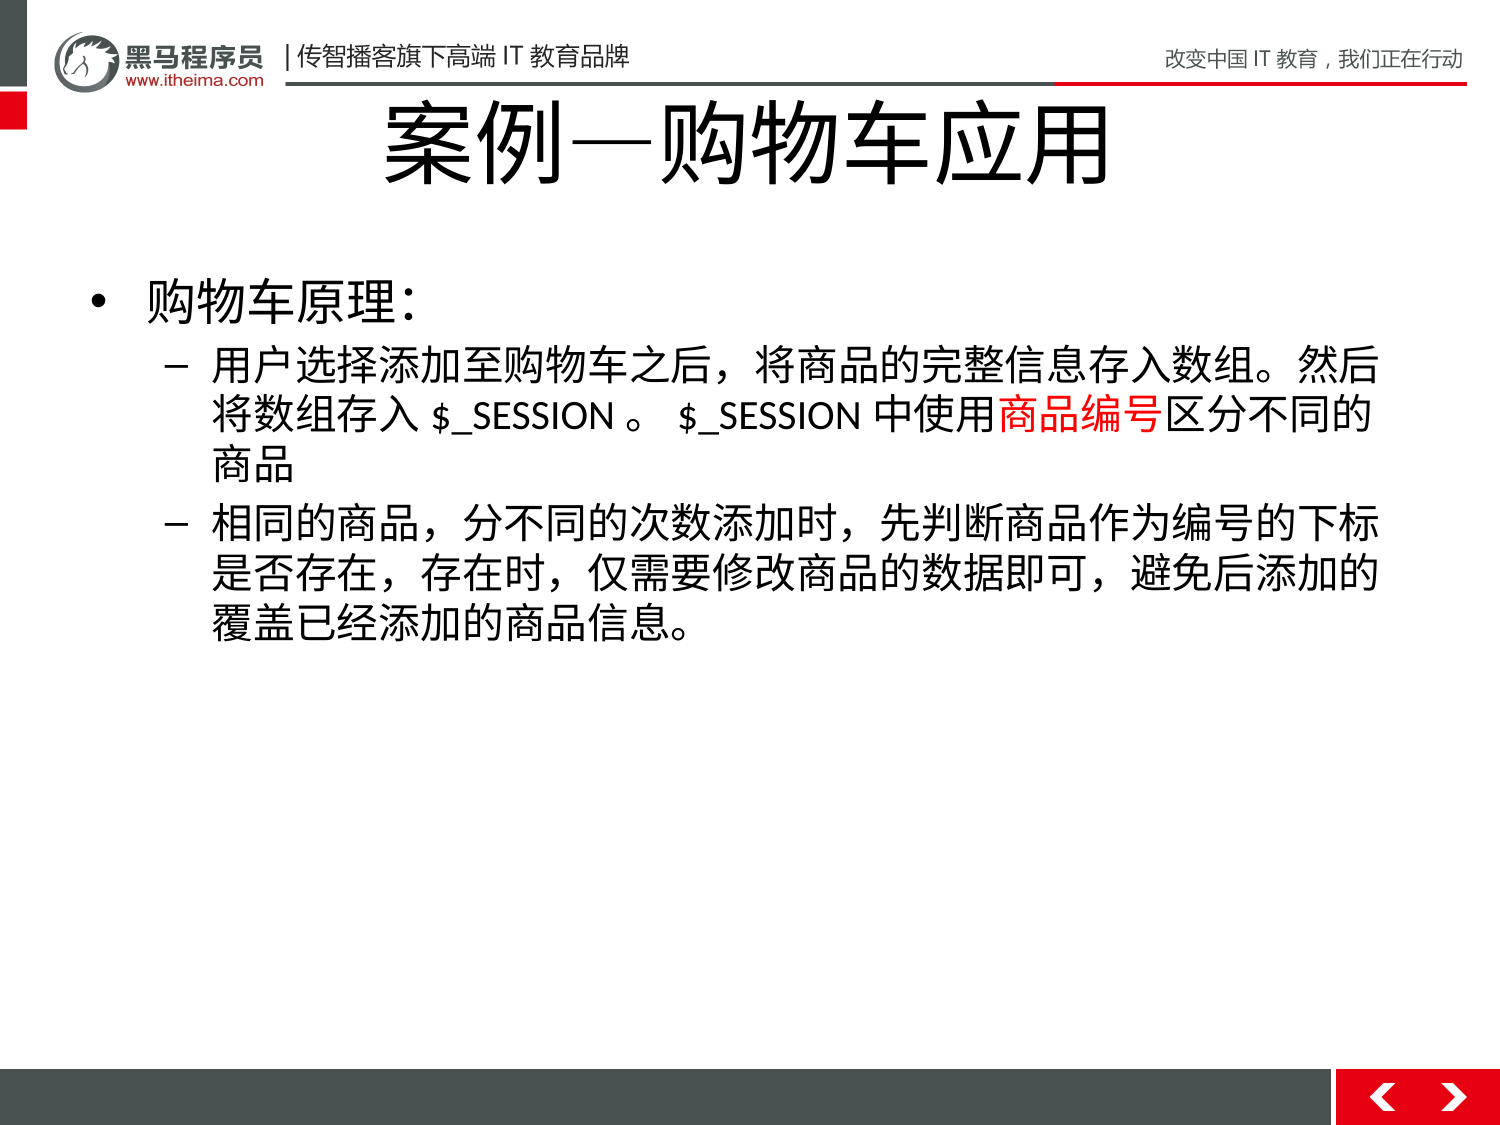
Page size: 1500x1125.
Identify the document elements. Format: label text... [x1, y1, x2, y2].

title 案例—购物车应用 [75, 78, 1425, 262]
list 购物车原理： 用户选择添加至购物车之后，将商品的完整信息存入数组。然后将数组存入$_SESSION。$_SESSION中使用商品编号区分不同的商品 相同的商品，分不同的次数添加时，先判断商品作为编号的下标是否存在，存在时，仅需要修改商品的数据即可，避免后添加的覆盖已经添加的商品信息。 [75, 262, 1425, 1005]
picture [0, 0, 1500, 1125]
